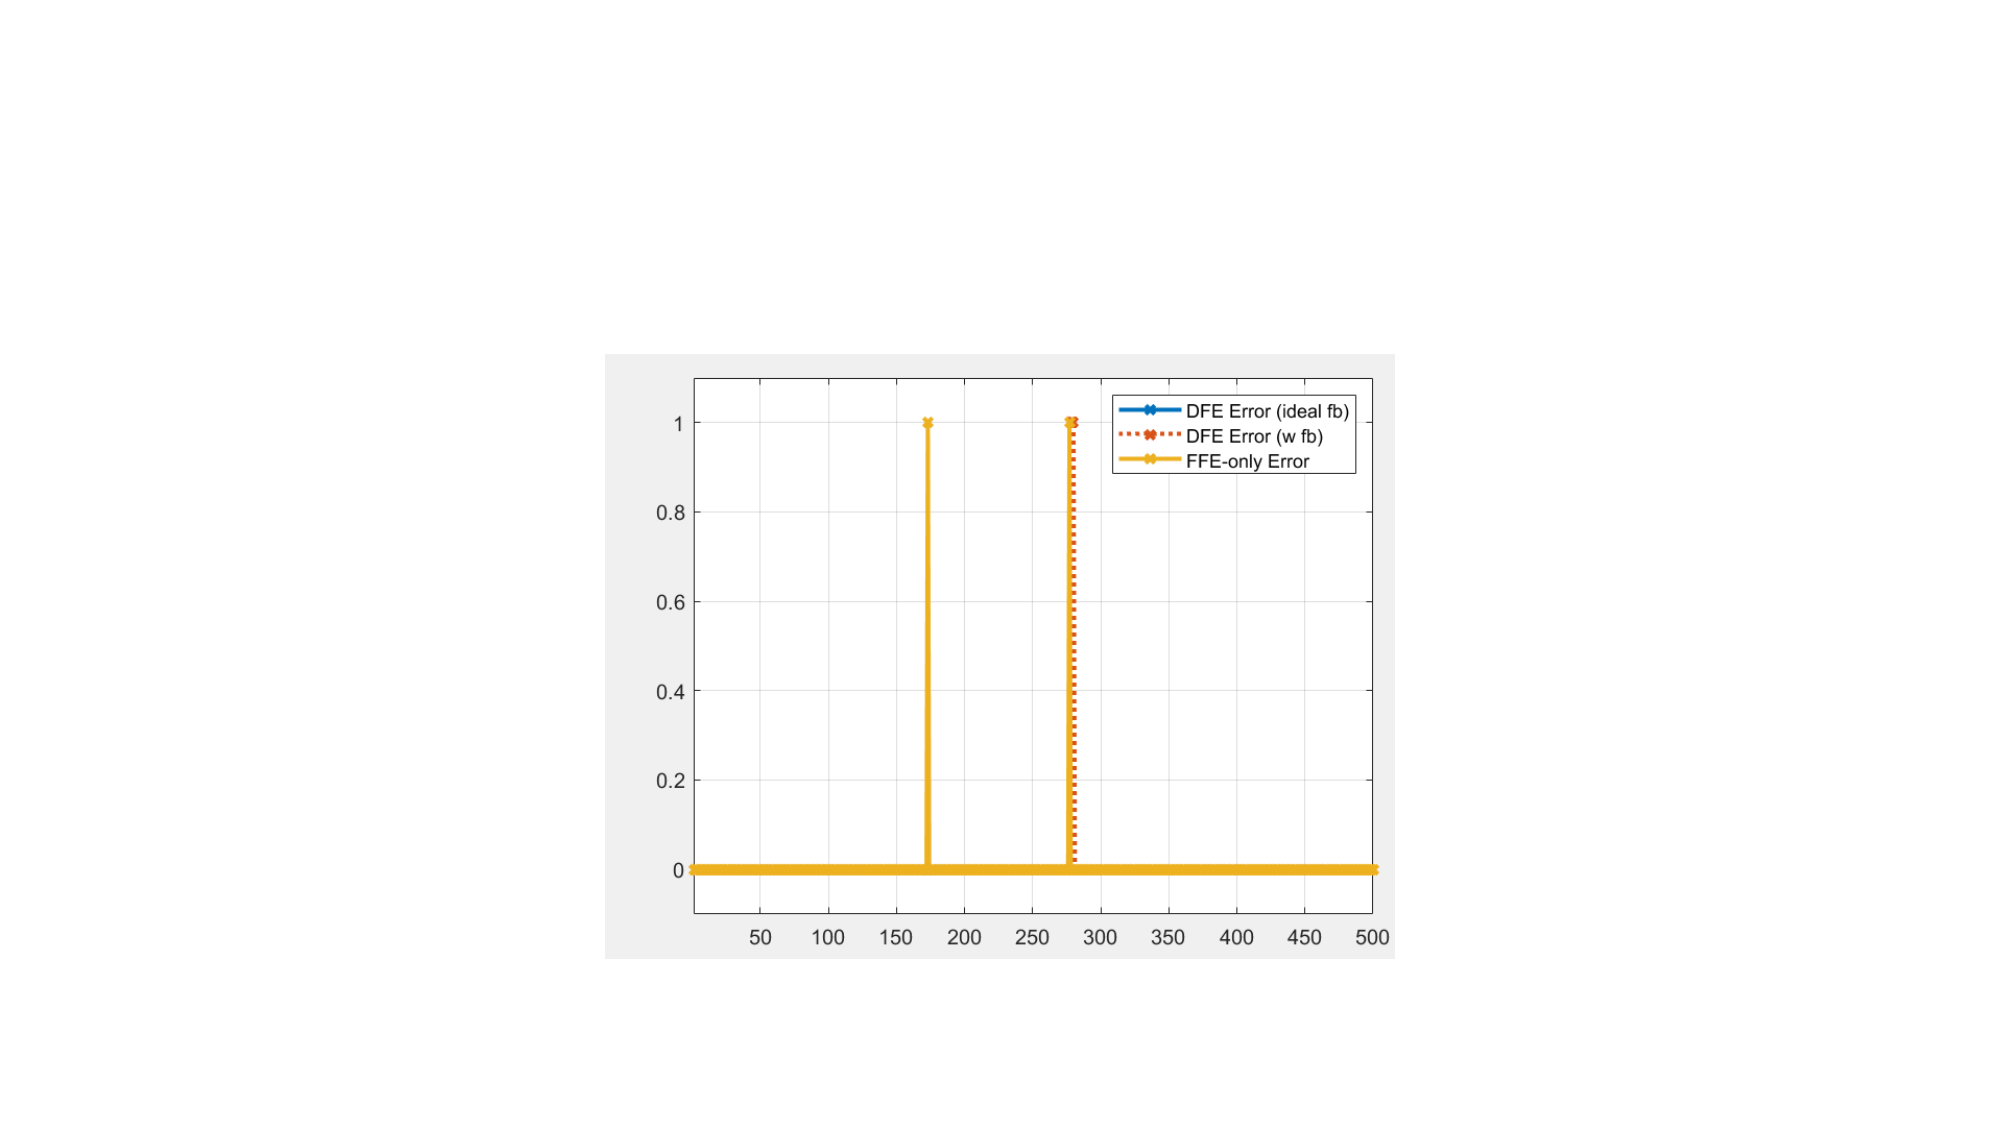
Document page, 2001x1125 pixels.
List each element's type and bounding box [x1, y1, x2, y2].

list [605, 353, 1395, 959]
